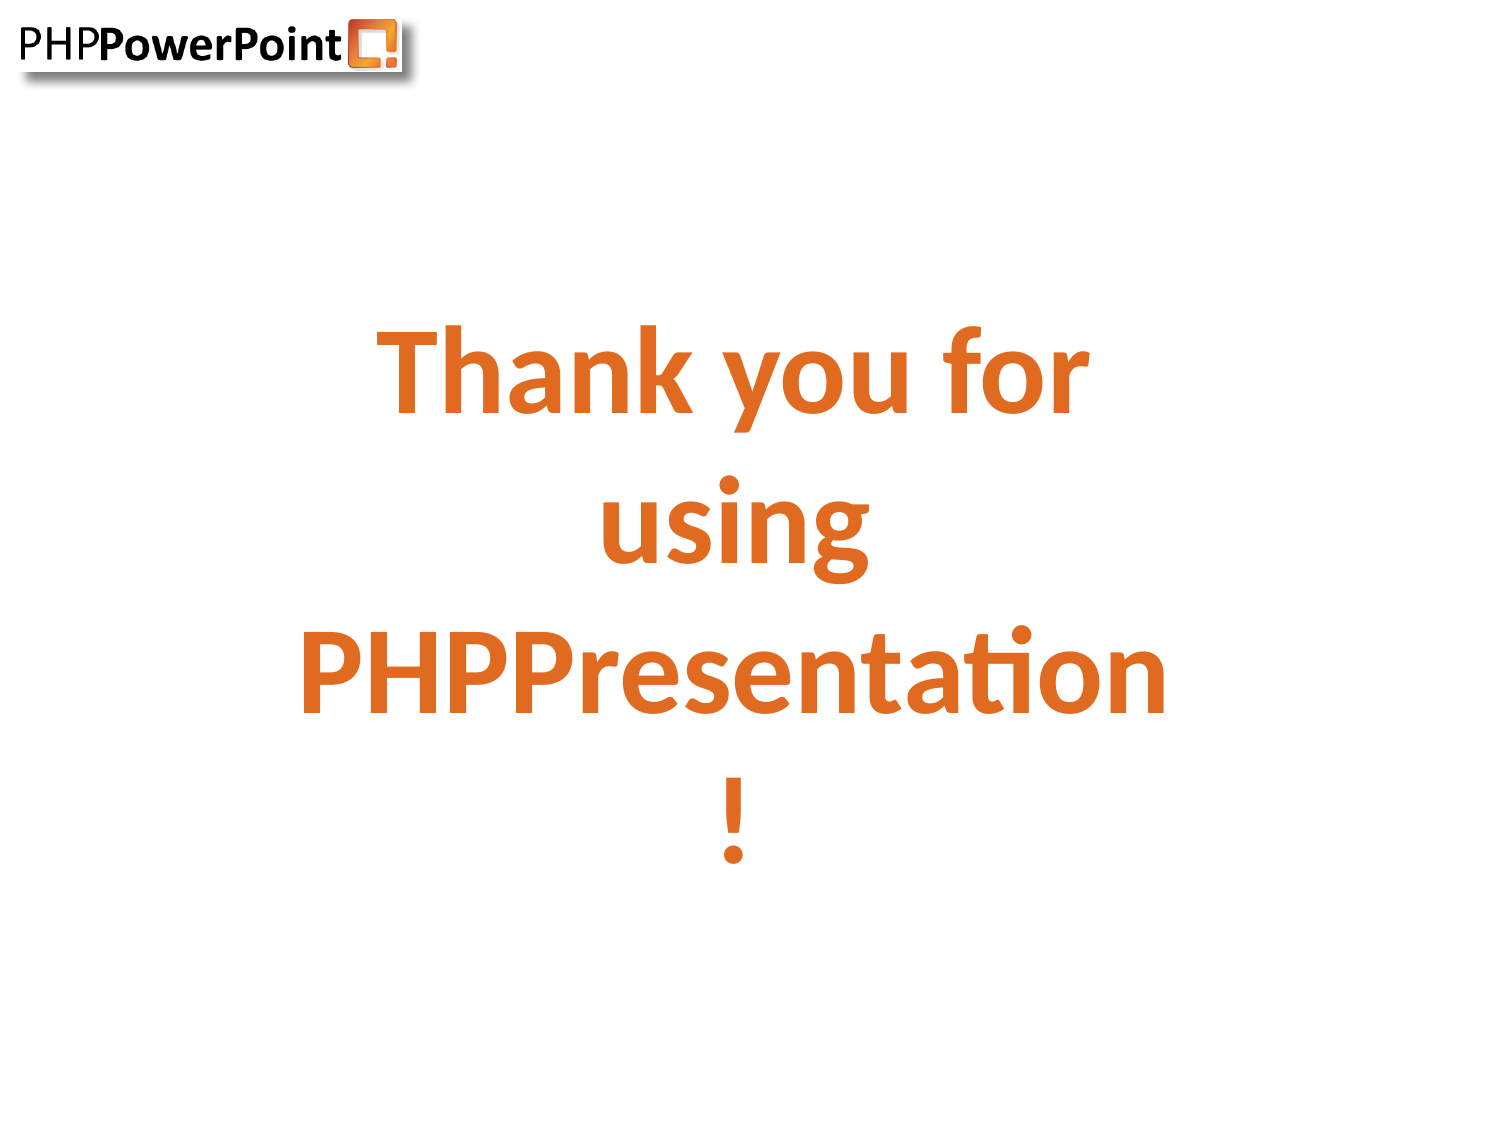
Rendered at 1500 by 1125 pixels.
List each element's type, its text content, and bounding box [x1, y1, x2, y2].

picture [15, 15, 402, 73]
text_box Thank you for using PHPPresentation! [265, 281, 1204, 897]
